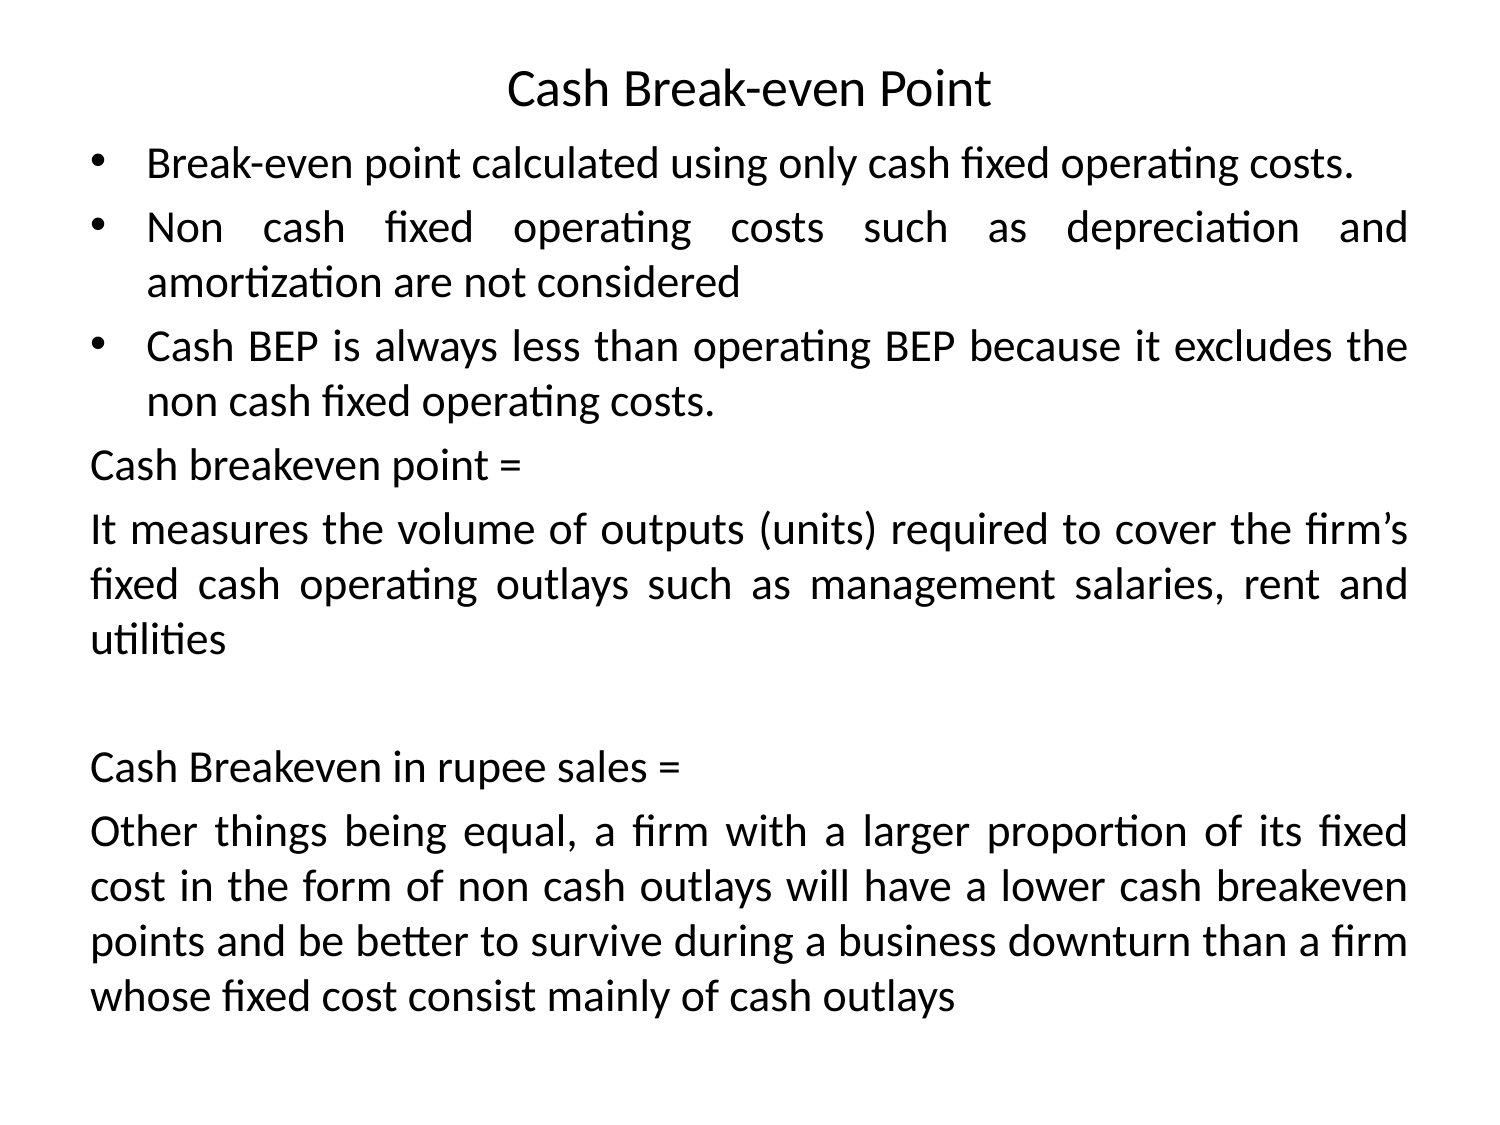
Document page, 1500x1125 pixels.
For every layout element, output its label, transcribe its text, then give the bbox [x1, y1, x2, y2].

title Cash Break-even Point [75, 45, 1425, 125]
